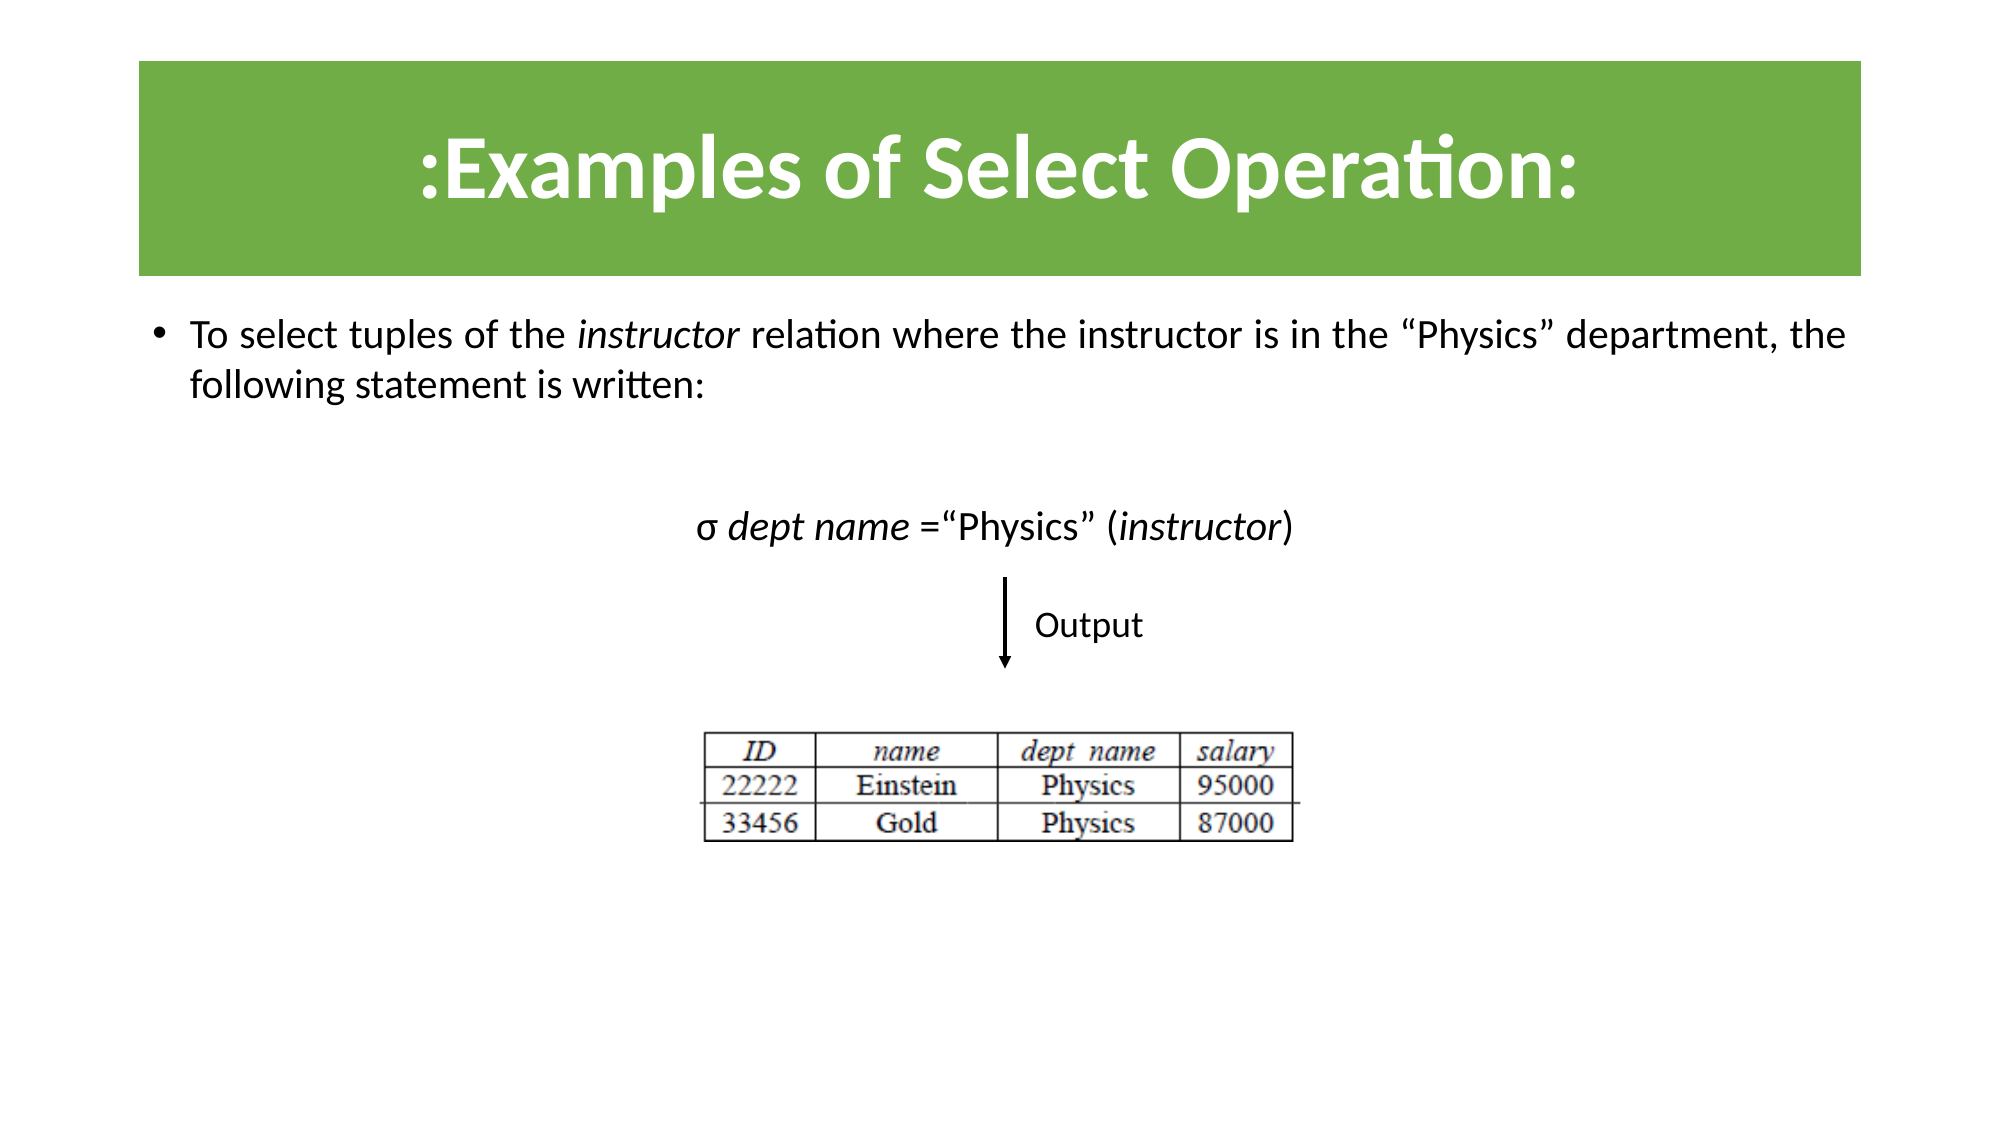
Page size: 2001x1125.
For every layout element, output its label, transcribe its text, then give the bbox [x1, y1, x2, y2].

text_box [699, 727, 1301, 842]
text_box Output [1020, 592, 1180, 653]
title :Examples of Select Operation: [136, 58, 1864, 279]
list To select tuples of the instructor relation where the instructor is in the “Physics” department, the following statement is written: σ dept name =“Physics” (instructor) [137, 299, 1863, 1014]
